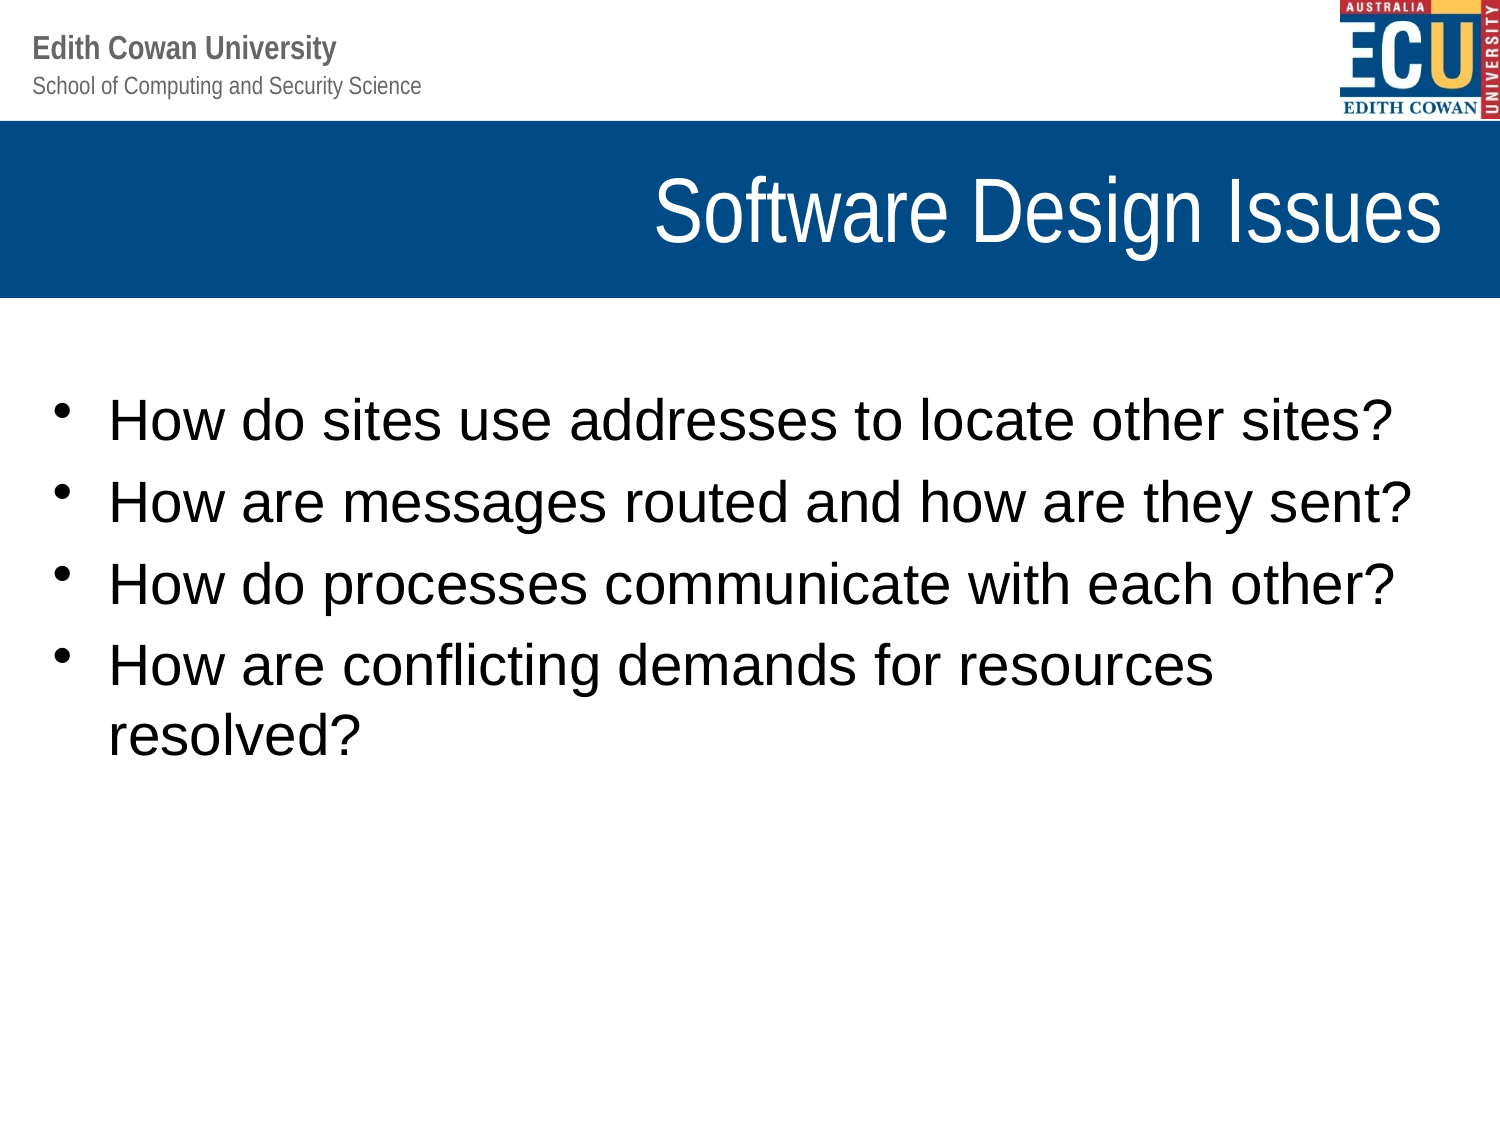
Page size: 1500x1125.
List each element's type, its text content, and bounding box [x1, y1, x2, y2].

list How do sites use addresses to locate other sites? How are messages routed and how are they sent? How do processes communicate with each other? How are conflicting demands for resources resolved? [37, 374, 1456, 826]
title Software Design Issues [40, 123, 1460, 289]
picture [1340, 0, 1500, 119]
